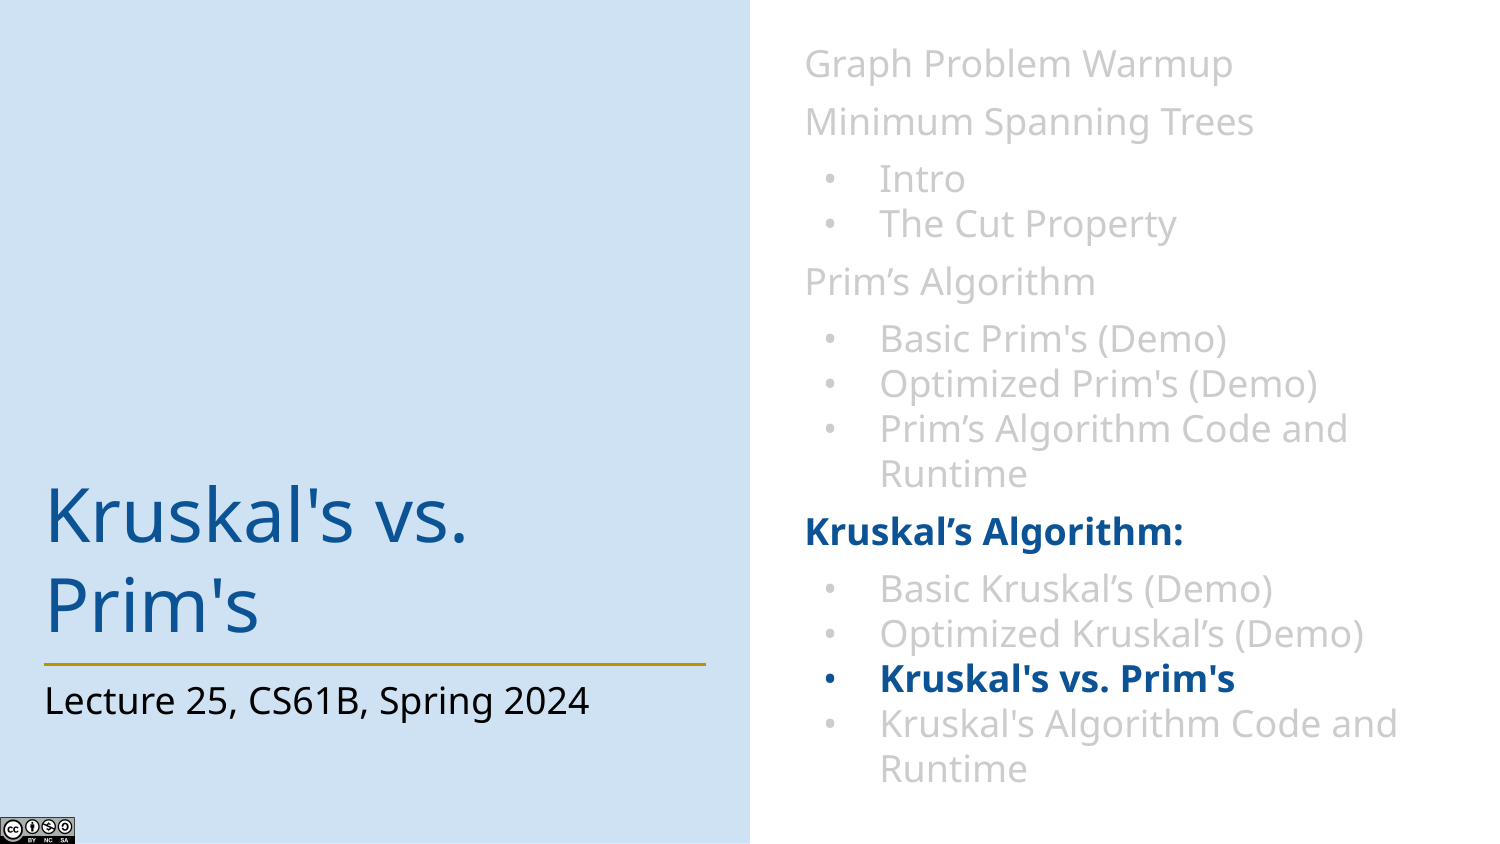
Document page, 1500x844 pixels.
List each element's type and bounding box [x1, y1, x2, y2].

subtitle [29, 667, 712, 732]
list [789, 65, 1446, 765]
picture [0, 817, 75, 844]
title [29, 328, 692, 663]
